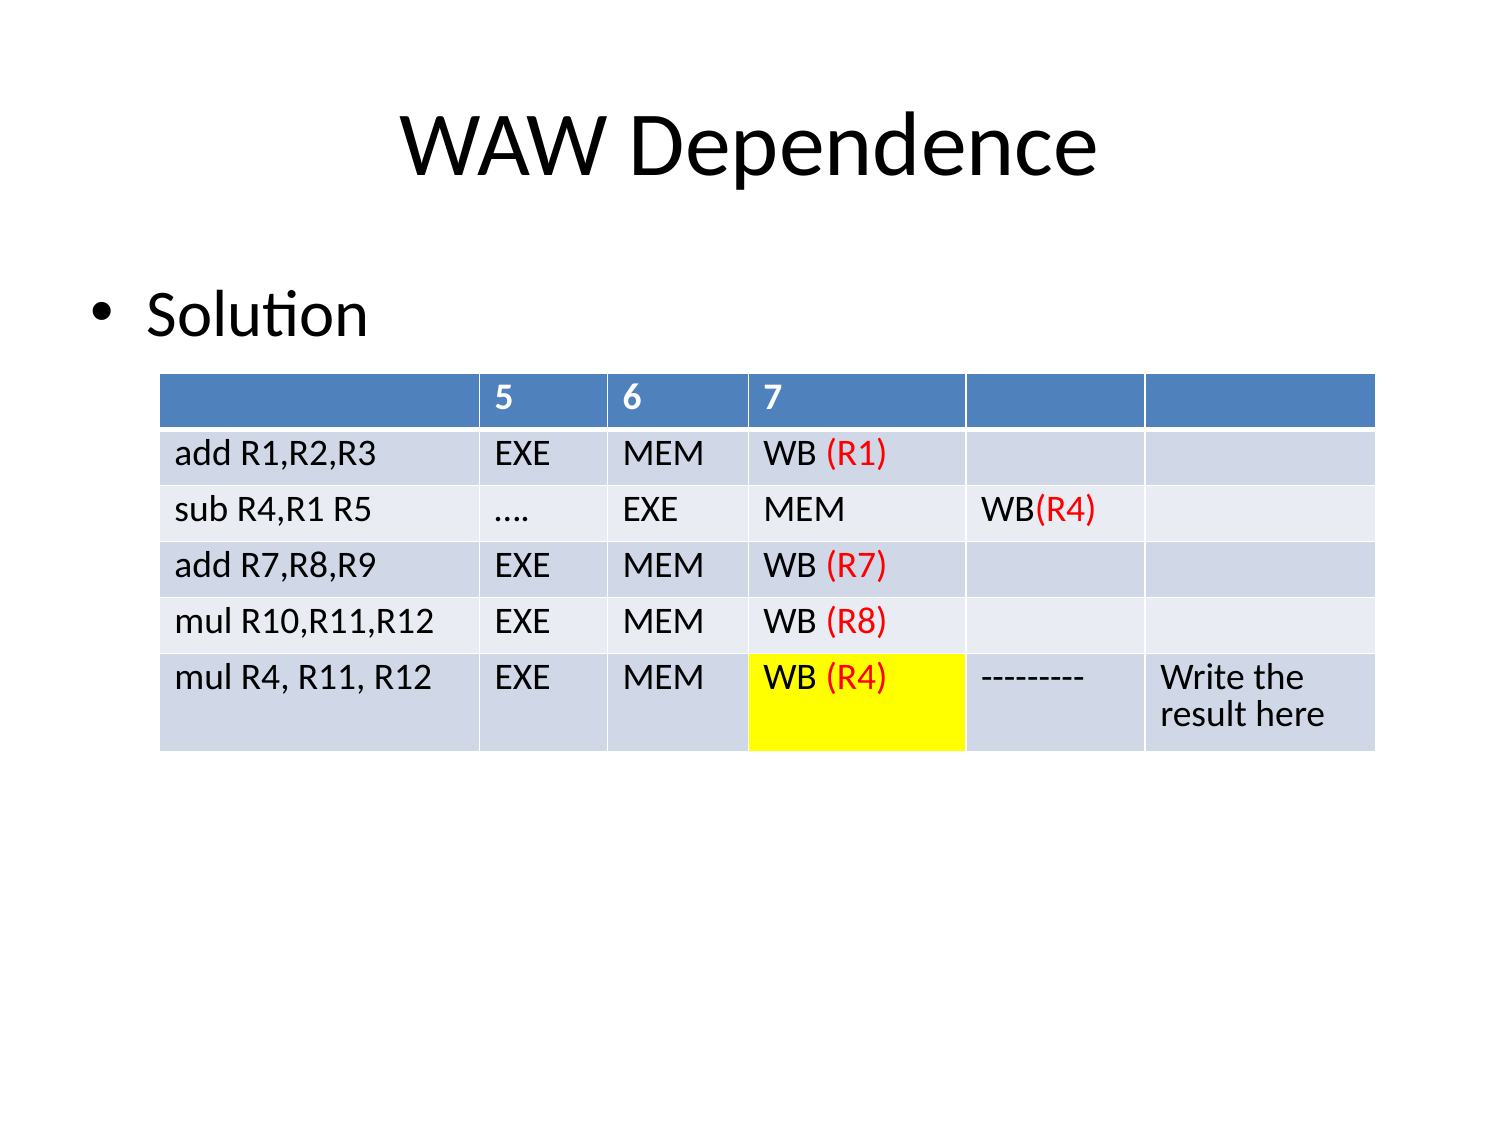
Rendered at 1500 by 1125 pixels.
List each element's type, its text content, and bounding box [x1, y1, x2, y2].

table_cell MEM [608, 542, 748, 597]
table_header 5 [480, 374, 607, 427]
table_header [967, 374, 1144, 427]
table_cell EXE [480, 432, 607, 485]
table_cell WB (R7) [749, 542, 965, 597]
table_cell [967, 432, 1144, 485]
table_cell WB (R1) [749, 432, 965, 485]
table_header 6 [608, 374, 748, 427]
table_cell mul R4, R11, R12 [160, 654, 479, 751]
table_cell add R1,R2,R3 [160, 432, 479, 485]
table_header [160, 374, 479, 427]
table_cell mul R10,R11,R12 [160, 598, 479, 653]
table_cell EXE [480, 542, 607, 597]
table_cell WB(R4) [967, 486, 1144, 541]
table_header [1146, 374, 1375, 427]
table_cell [967, 542, 1144, 597]
table_cell MEM [608, 598, 748, 653]
table_cell MEM [608, 654, 748, 751]
table_cell EXE [608, 486, 748, 541]
table_cell MEM [608, 432, 748, 485]
table_cell EXE [480, 654, 607, 751]
table_cell WB (R4) [749, 654, 965, 751]
table_cell …. [480, 486, 607, 541]
table_cell Write the result here [1146, 654, 1375, 751]
table_cell [1146, 542, 1375, 597]
table_cell EXE [480, 598, 607, 653]
list Solution [75, 262, 1425, 1005]
title WAW Dependence [75, 45, 1425, 233]
table_cell add R7,R8,R9 [160, 542, 479, 597]
table_cell [1146, 598, 1375, 653]
table_cell sub R4,R1 R5 [160, 486, 479, 541]
table_cell [967, 598, 1144, 653]
table_cell [1146, 486, 1375, 541]
table_cell MEM [749, 486, 965, 541]
table_cell [1146, 432, 1375, 485]
table_header 7 [749, 374, 965, 427]
table_cell --------- [967, 654, 1144, 751]
table_cell WB (R8) [749, 598, 965, 653]
